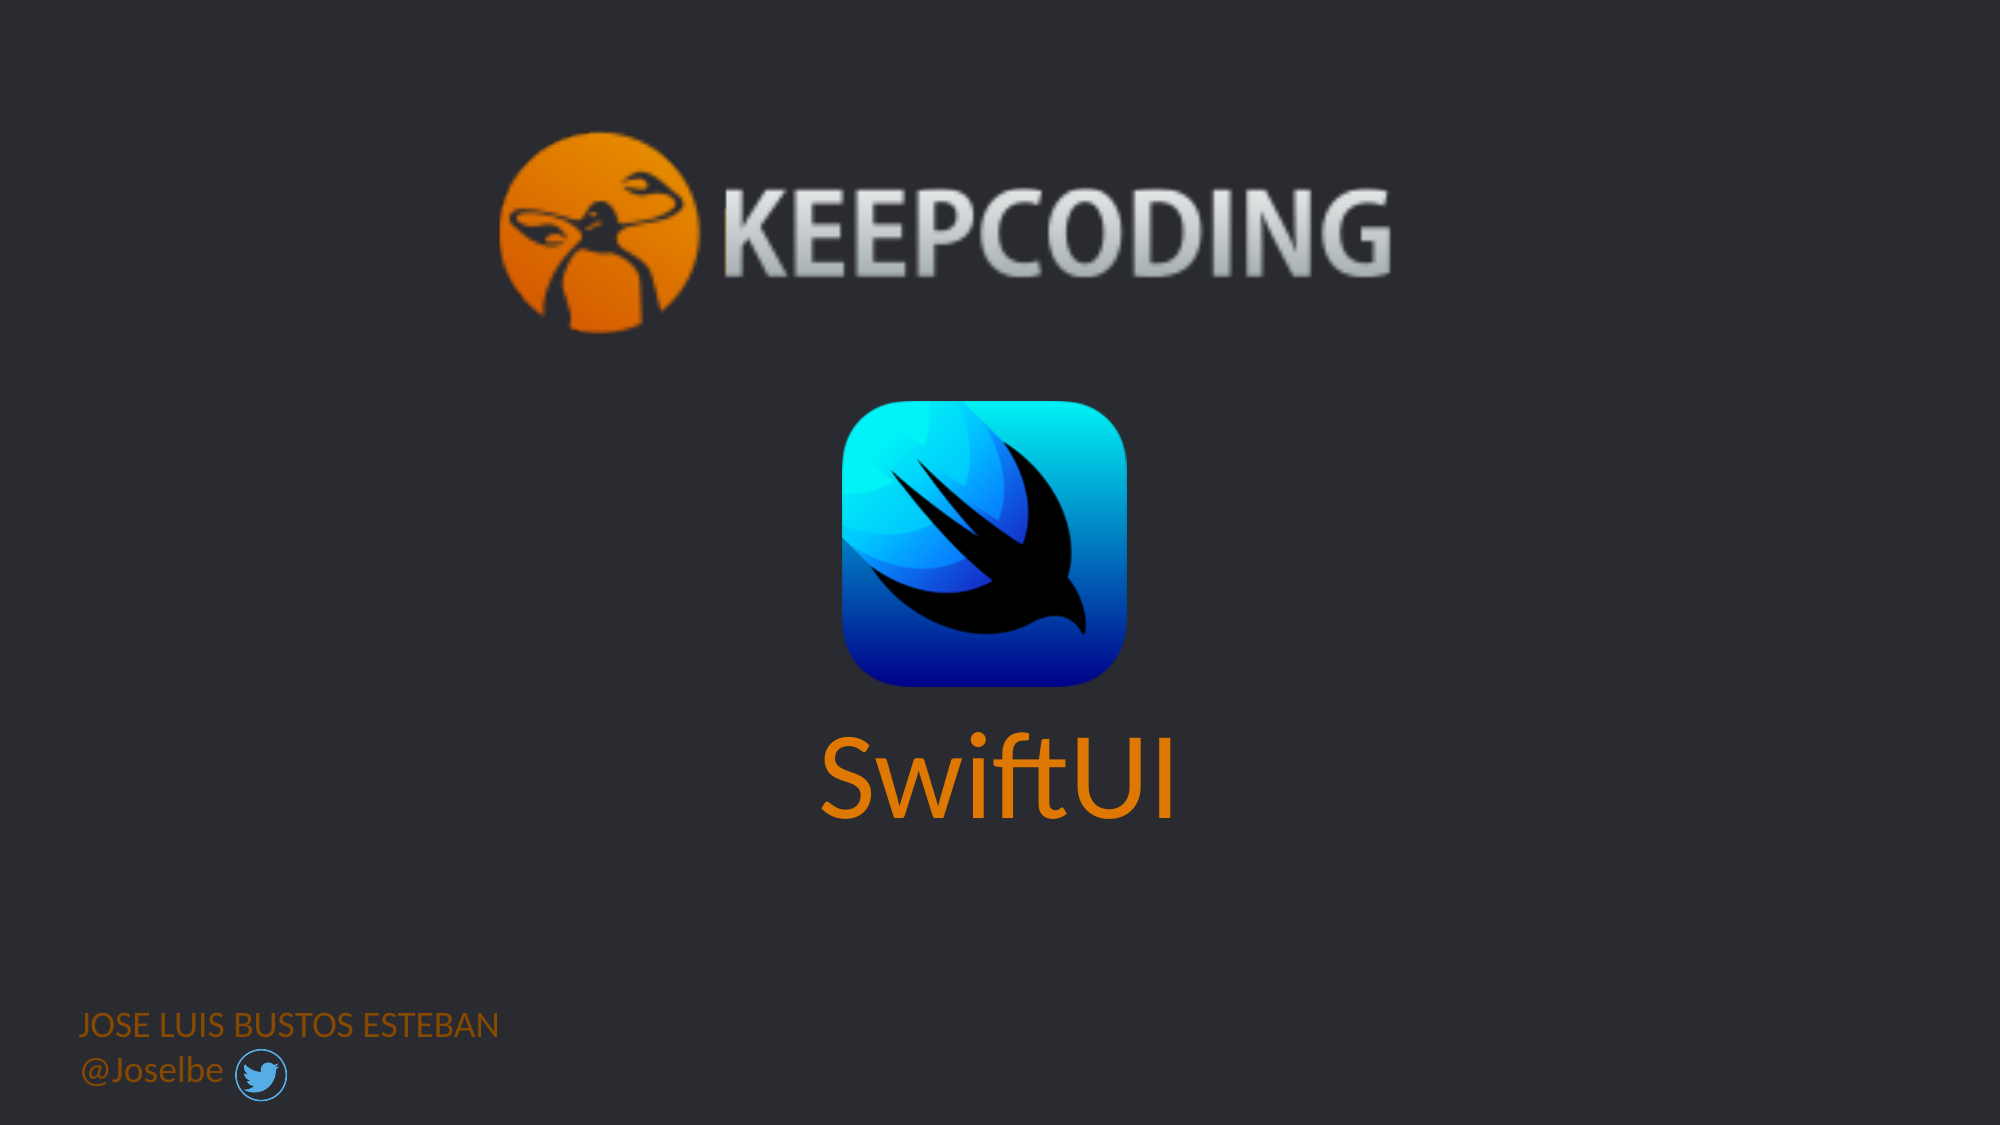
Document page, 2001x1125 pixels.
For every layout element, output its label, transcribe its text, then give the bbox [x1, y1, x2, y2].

text_box SwiftUI [803, 686, 1197, 852]
picture [842, 401, 1127, 687]
picture [234, 1048, 288, 1102]
picture [493, 127, 1402, 343]
text_box JOSE LUIS BUSTOS ESTEBAN @Joselbe [63, 993, 516, 1098]
